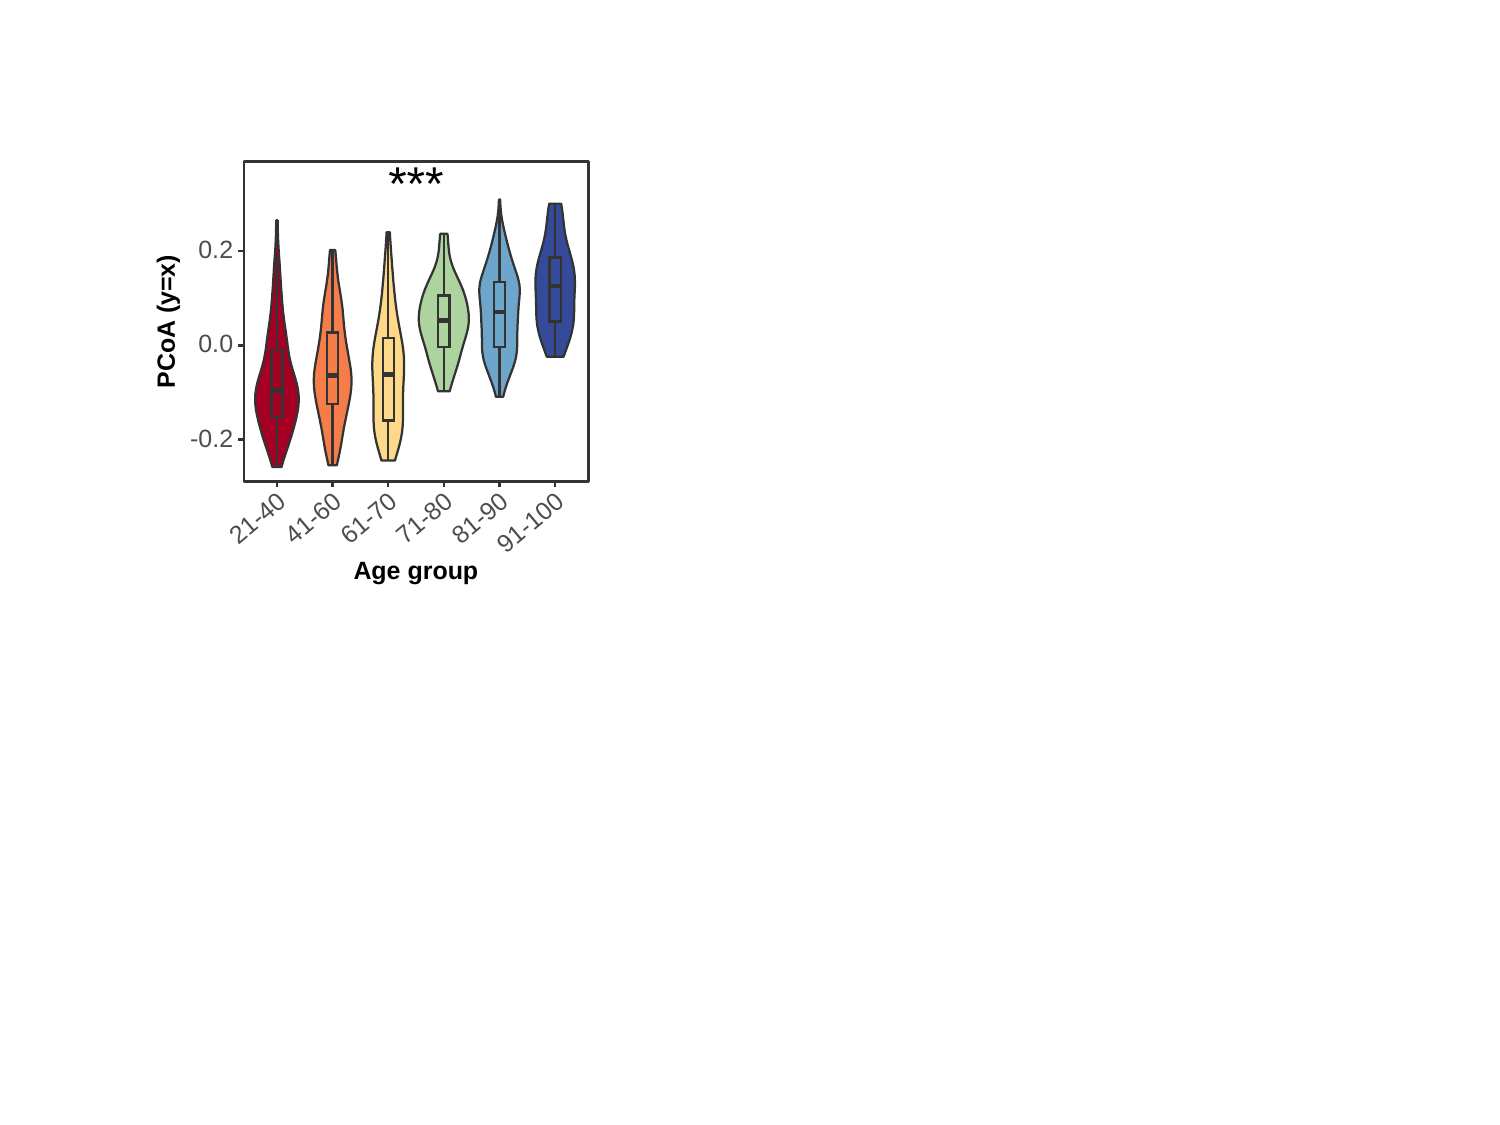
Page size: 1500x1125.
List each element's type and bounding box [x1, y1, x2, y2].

text_box [149, 149, 601, 601]
